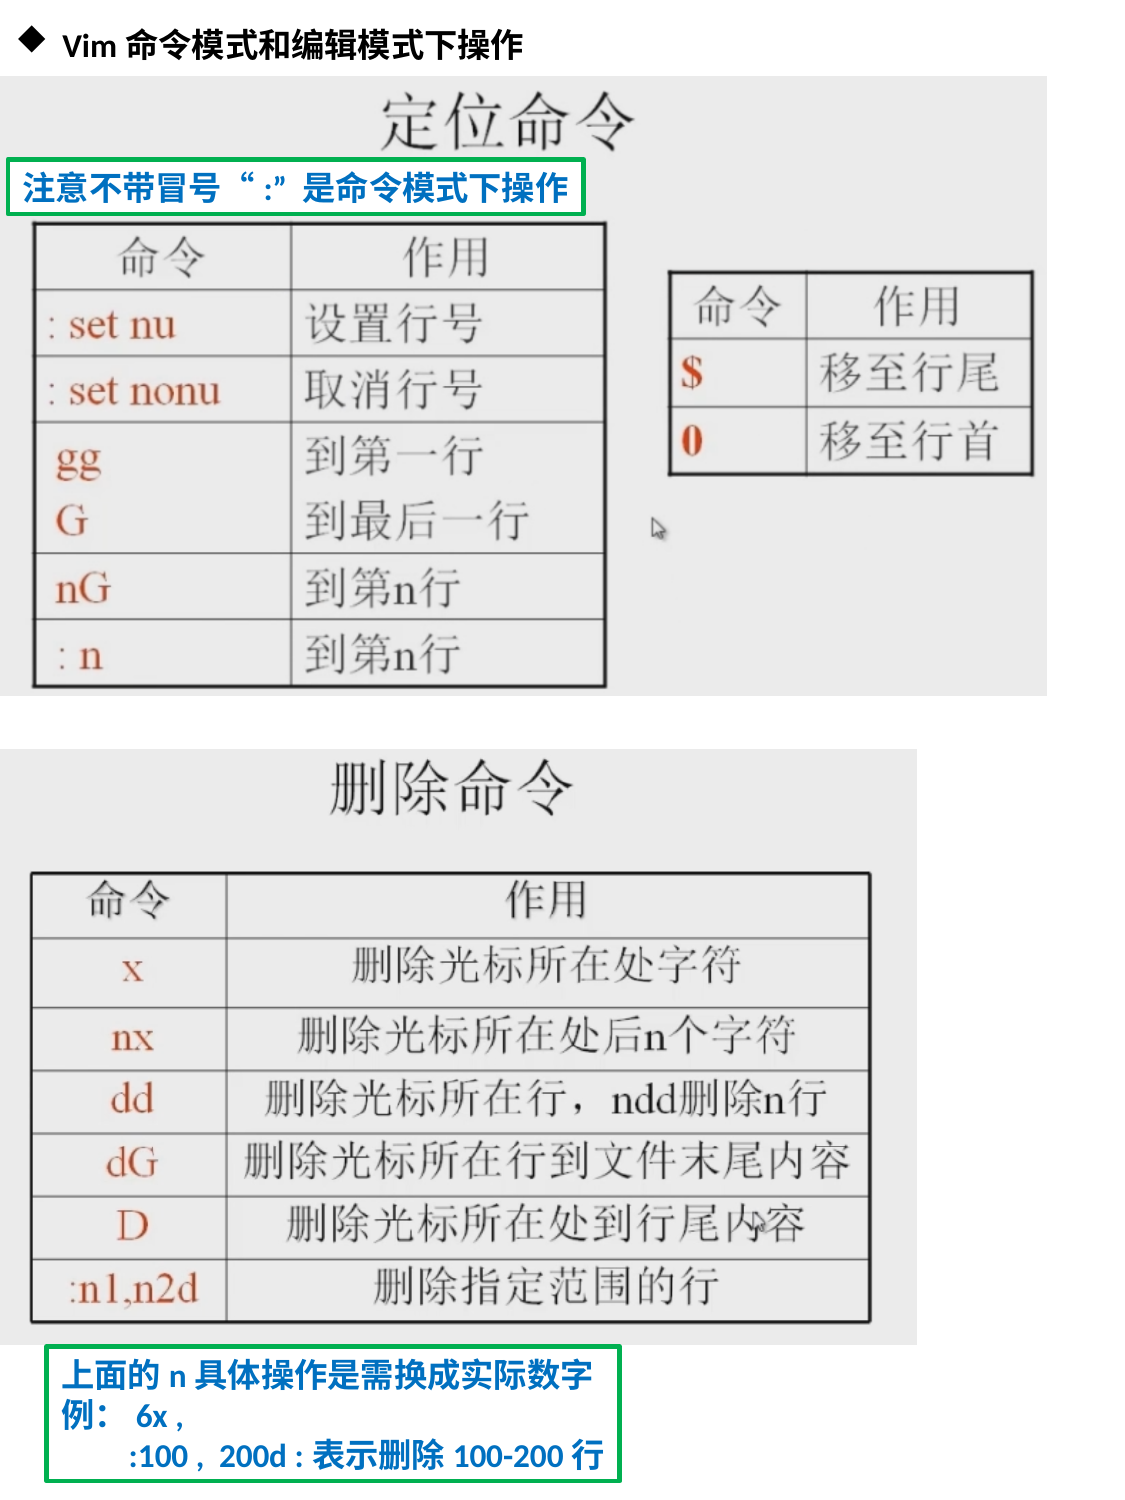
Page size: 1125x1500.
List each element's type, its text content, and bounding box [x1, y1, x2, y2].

text_box Vim命令模式和编辑模式下操作 [0, 16, 540, 72]
picture [0, 749, 918, 1345]
picture [0, 76, 1047, 696]
text_box 上面的n具体操作是需换成实际数字 例：6x , :100 , 200d :表示删除100-200行 [46, 1354, 620, 1482]
